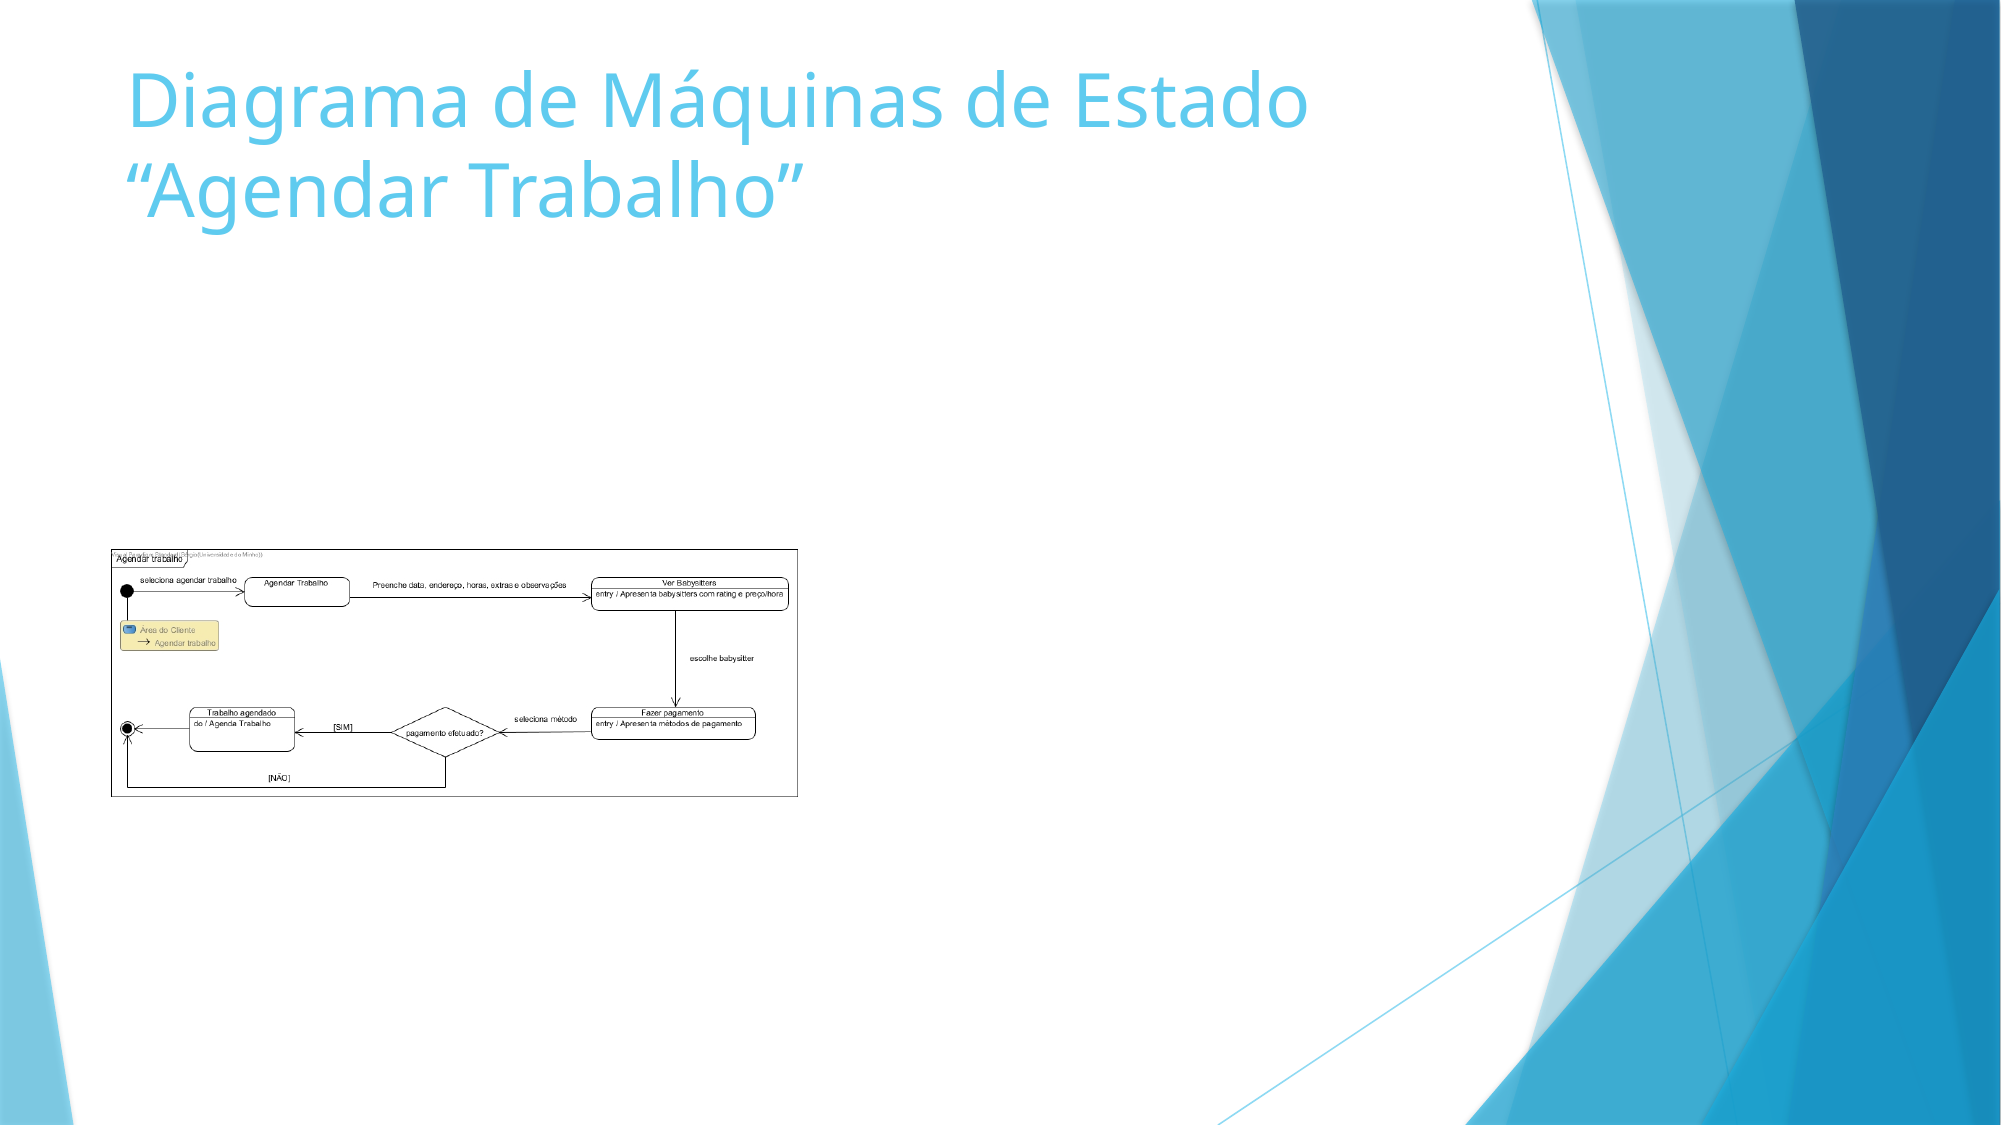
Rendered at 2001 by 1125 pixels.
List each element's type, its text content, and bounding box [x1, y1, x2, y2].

title Diagrama de Máquinas de Estado “Agendar Trabalho” [111, 44, 1522, 262]
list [110, 548, 798, 797]
